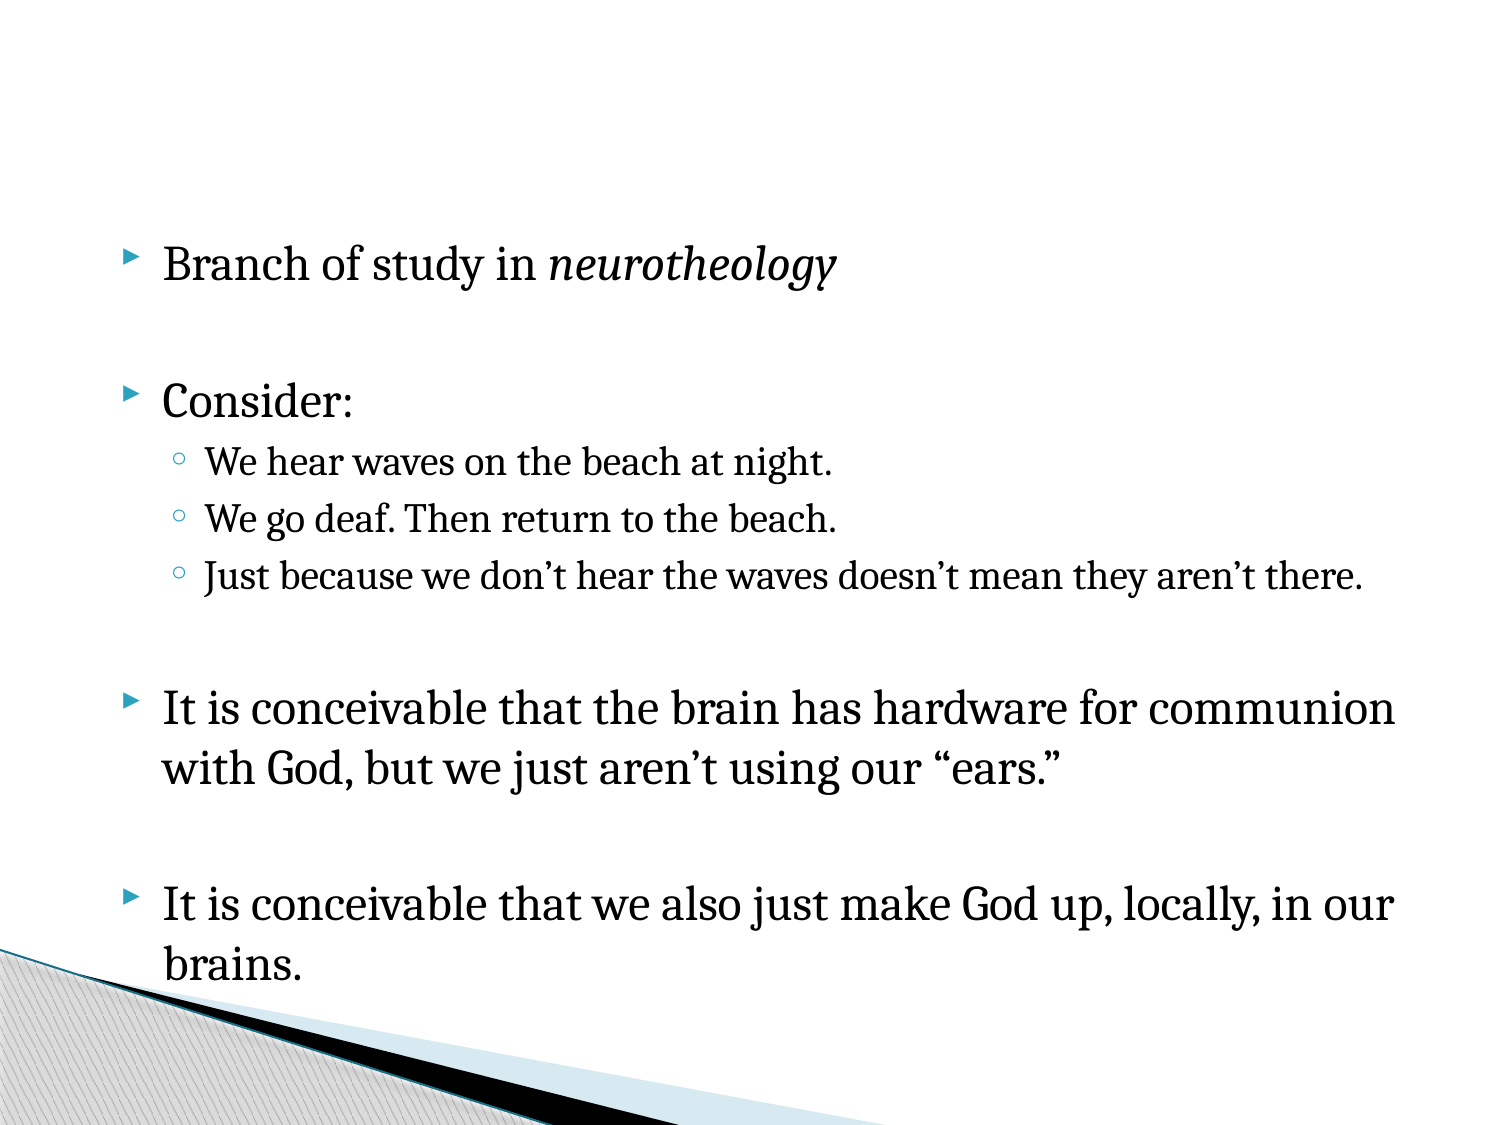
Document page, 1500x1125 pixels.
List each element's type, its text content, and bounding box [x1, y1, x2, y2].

list Branch of study in neurotheology Consider: We hear waves on the beach at night. We go deaf. Then return to the beach. Just because we don’t hear the waves doesn’t mean they aren’t there. It is conceivable that the brain has hardware for communion with God, but we just aren’t using our “ears.” It is conceivable that we also just make God up, locally, in our brains. [87, 222, 1438, 966]
